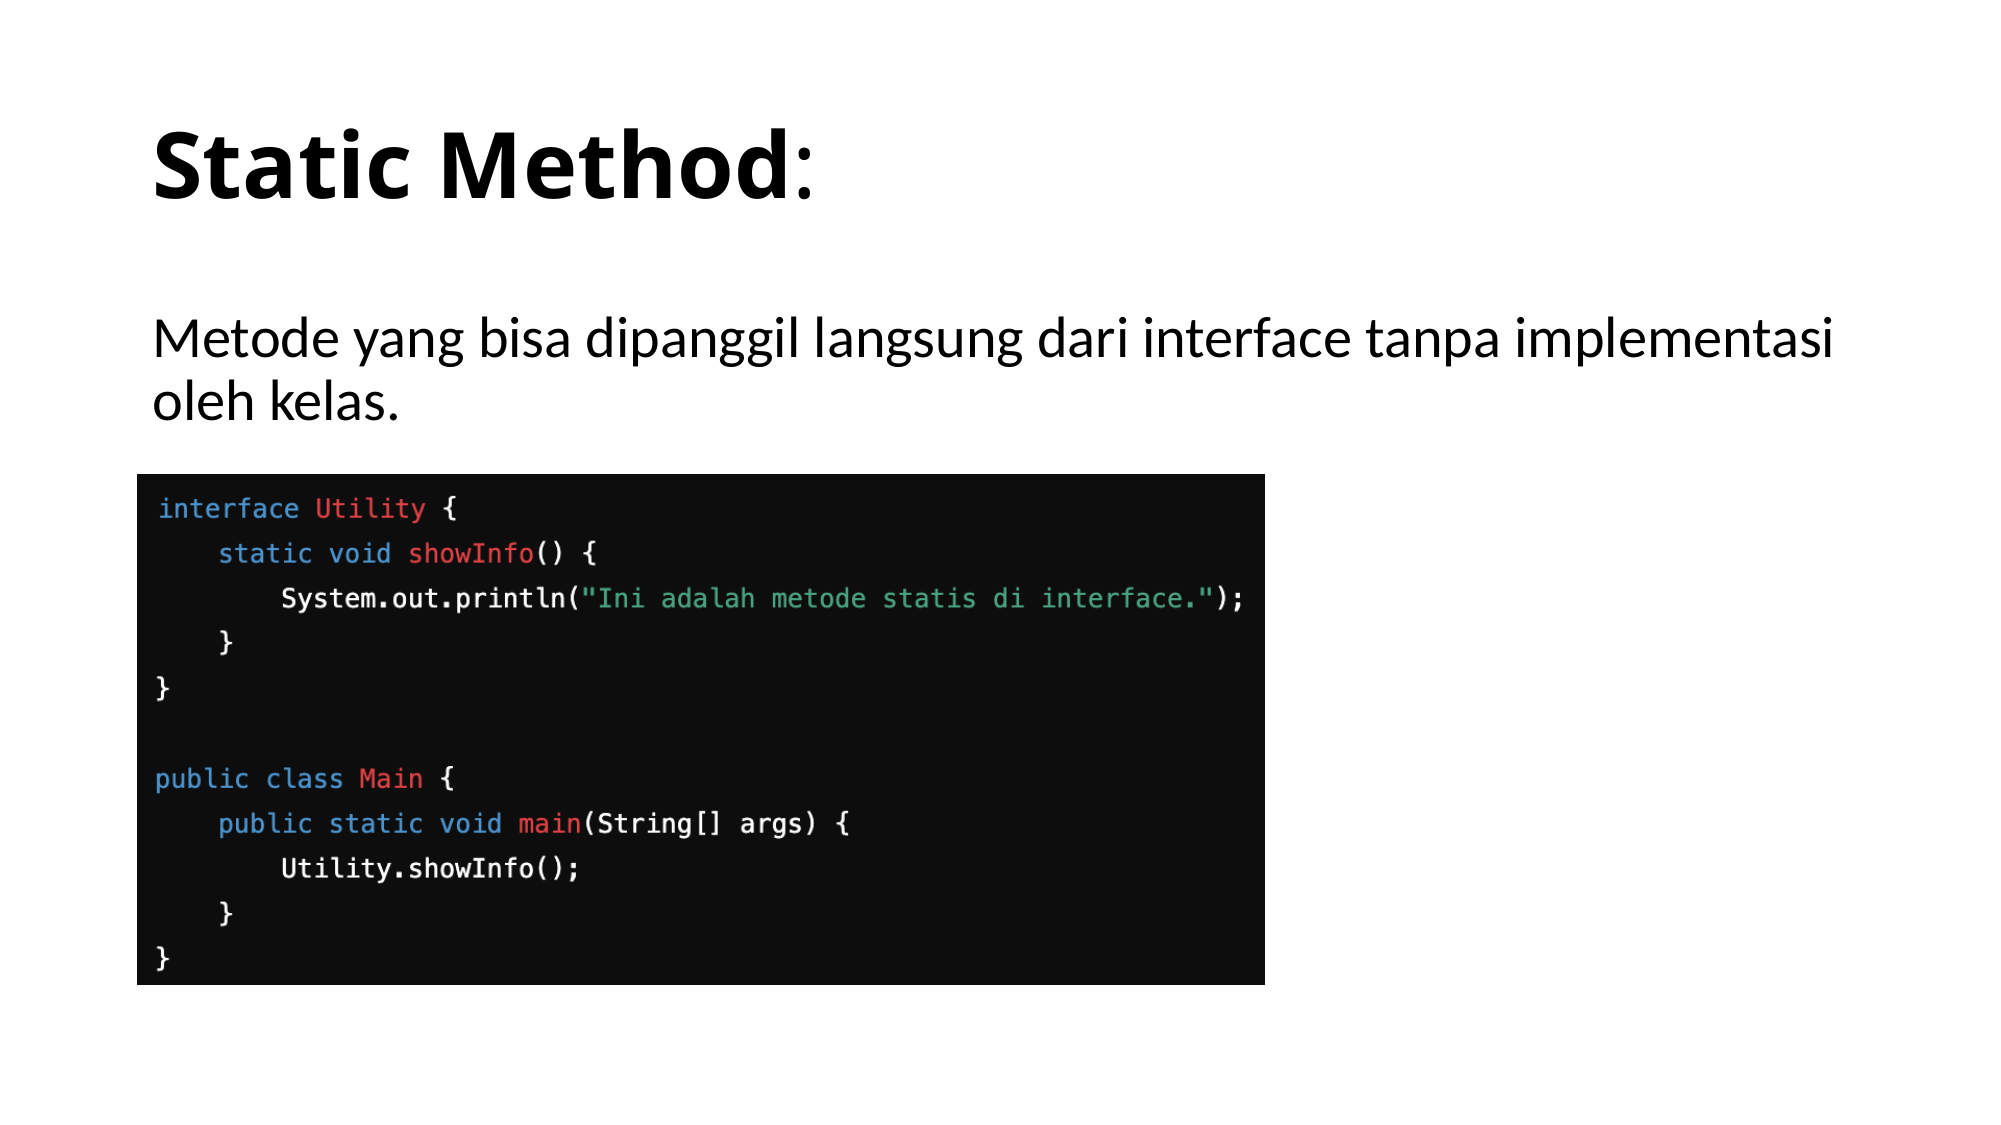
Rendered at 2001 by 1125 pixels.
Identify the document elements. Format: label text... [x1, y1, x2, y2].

list Metode yang bisa dipanggil langsung dari interface tanpa implementasi oleh kelas. [137, 299, 1863, 1014]
title Static Method: [137, 59, 1863, 278]
picture [137, 474, 1265, 985]
